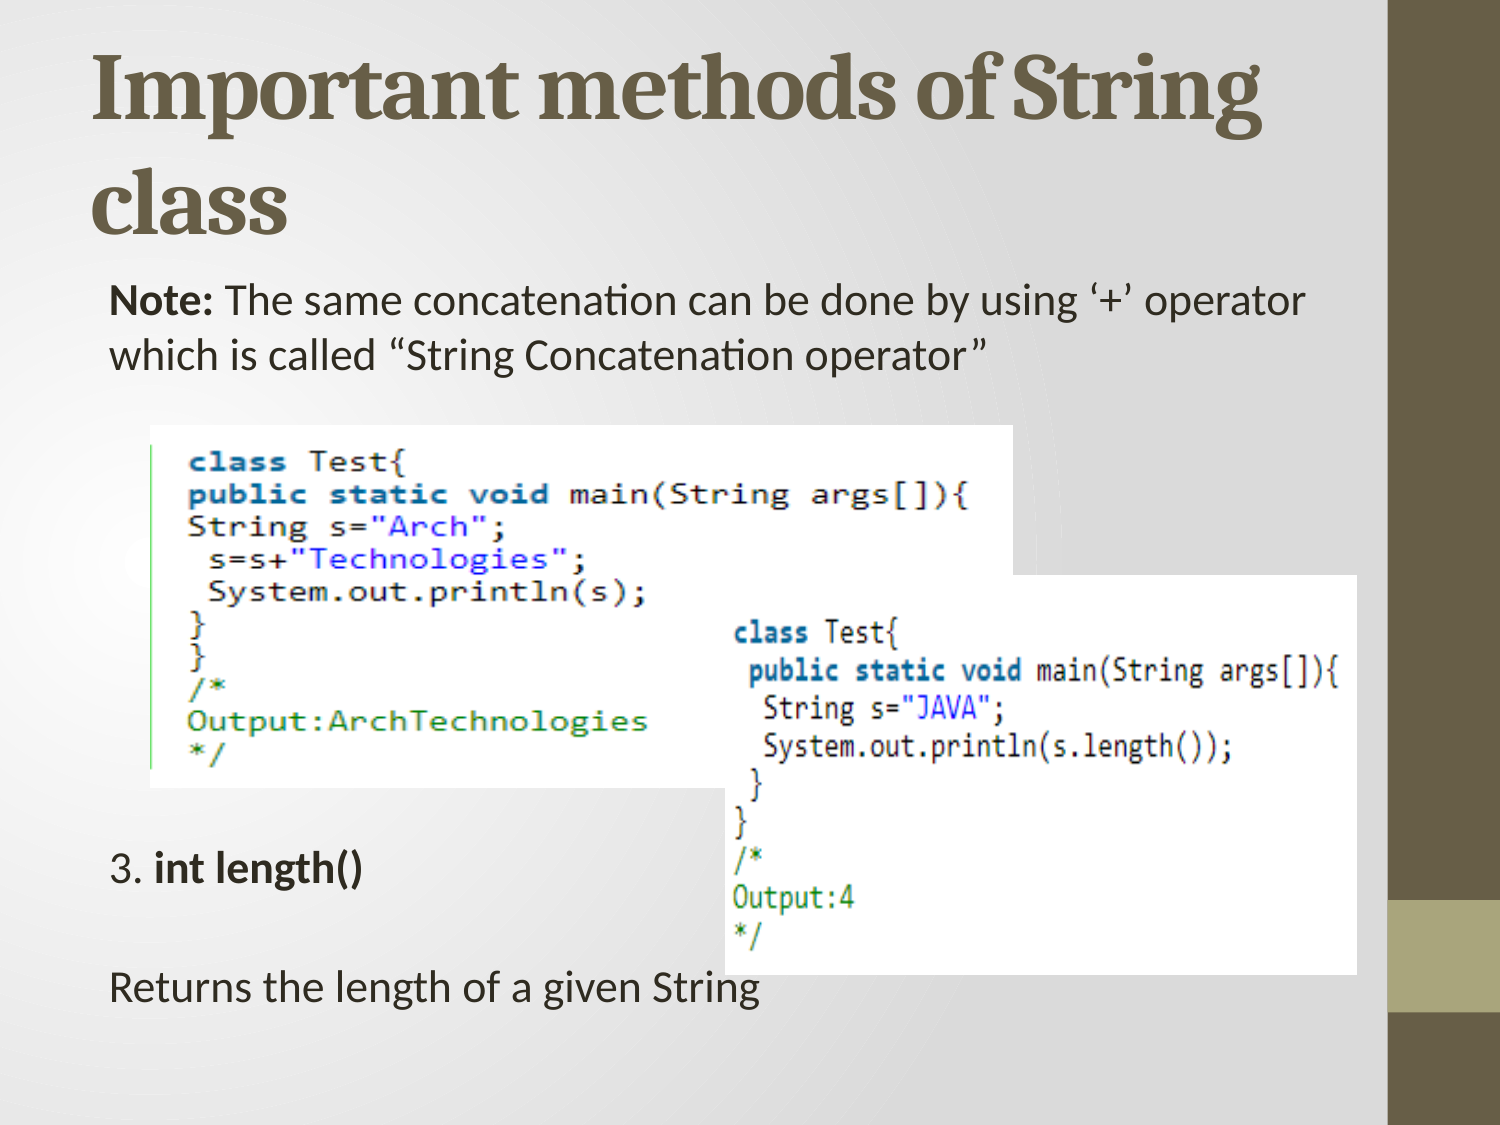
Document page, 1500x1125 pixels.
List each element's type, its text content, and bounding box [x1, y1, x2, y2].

list Note: The same concatenation can be done by using ‘+’ operator which is called “String Concatenation operator” 3. int length() Returns the length of a given String [75, 262, 1325, 1050]
picture [149, 424, 1357, 976]
title Important methods of String class [75, 45, 1325, 233]
